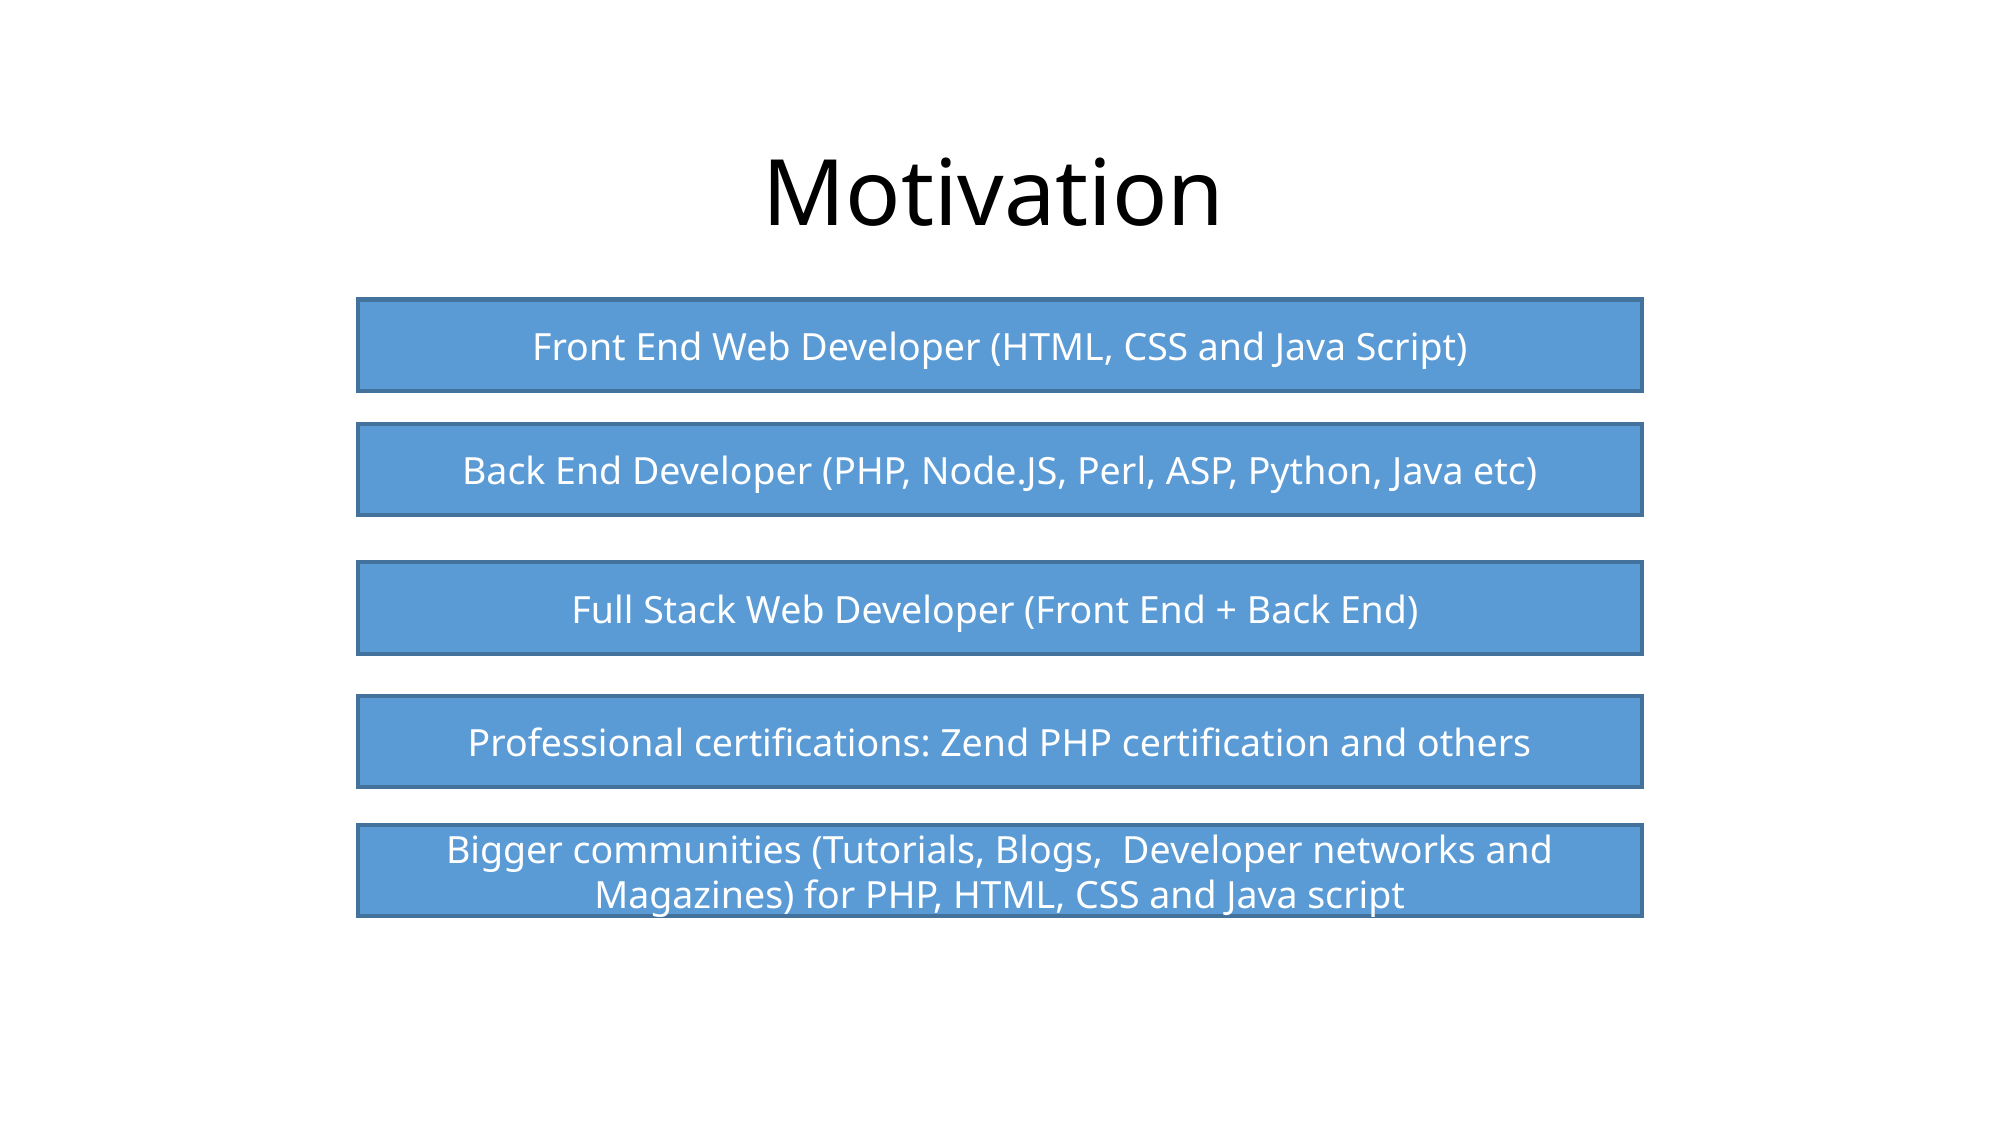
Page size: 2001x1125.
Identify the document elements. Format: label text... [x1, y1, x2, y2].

text_box Front End Web Developer (HTML, CSS and Java Script) [356, 297, 1644, 393]
text_box Full Stack Web Developer (Front End + Back End) [356, 560, 1644, 656]
text_box Professional certifications: Zend PHP certification and others [356, 694, 1644, 789]
text_box Back End Developer (PHP, Node.JS, Perl, ASP, Python, Java etc) [356, 422, 1644, 517]
title Motivation [346, 133, 1642, 258]
text_box Bigger communities (Tutorials, Blogs, Developer networks and Magazines) for PHP, HTML, CSS and Java script [356, 823, 1644, 918]
